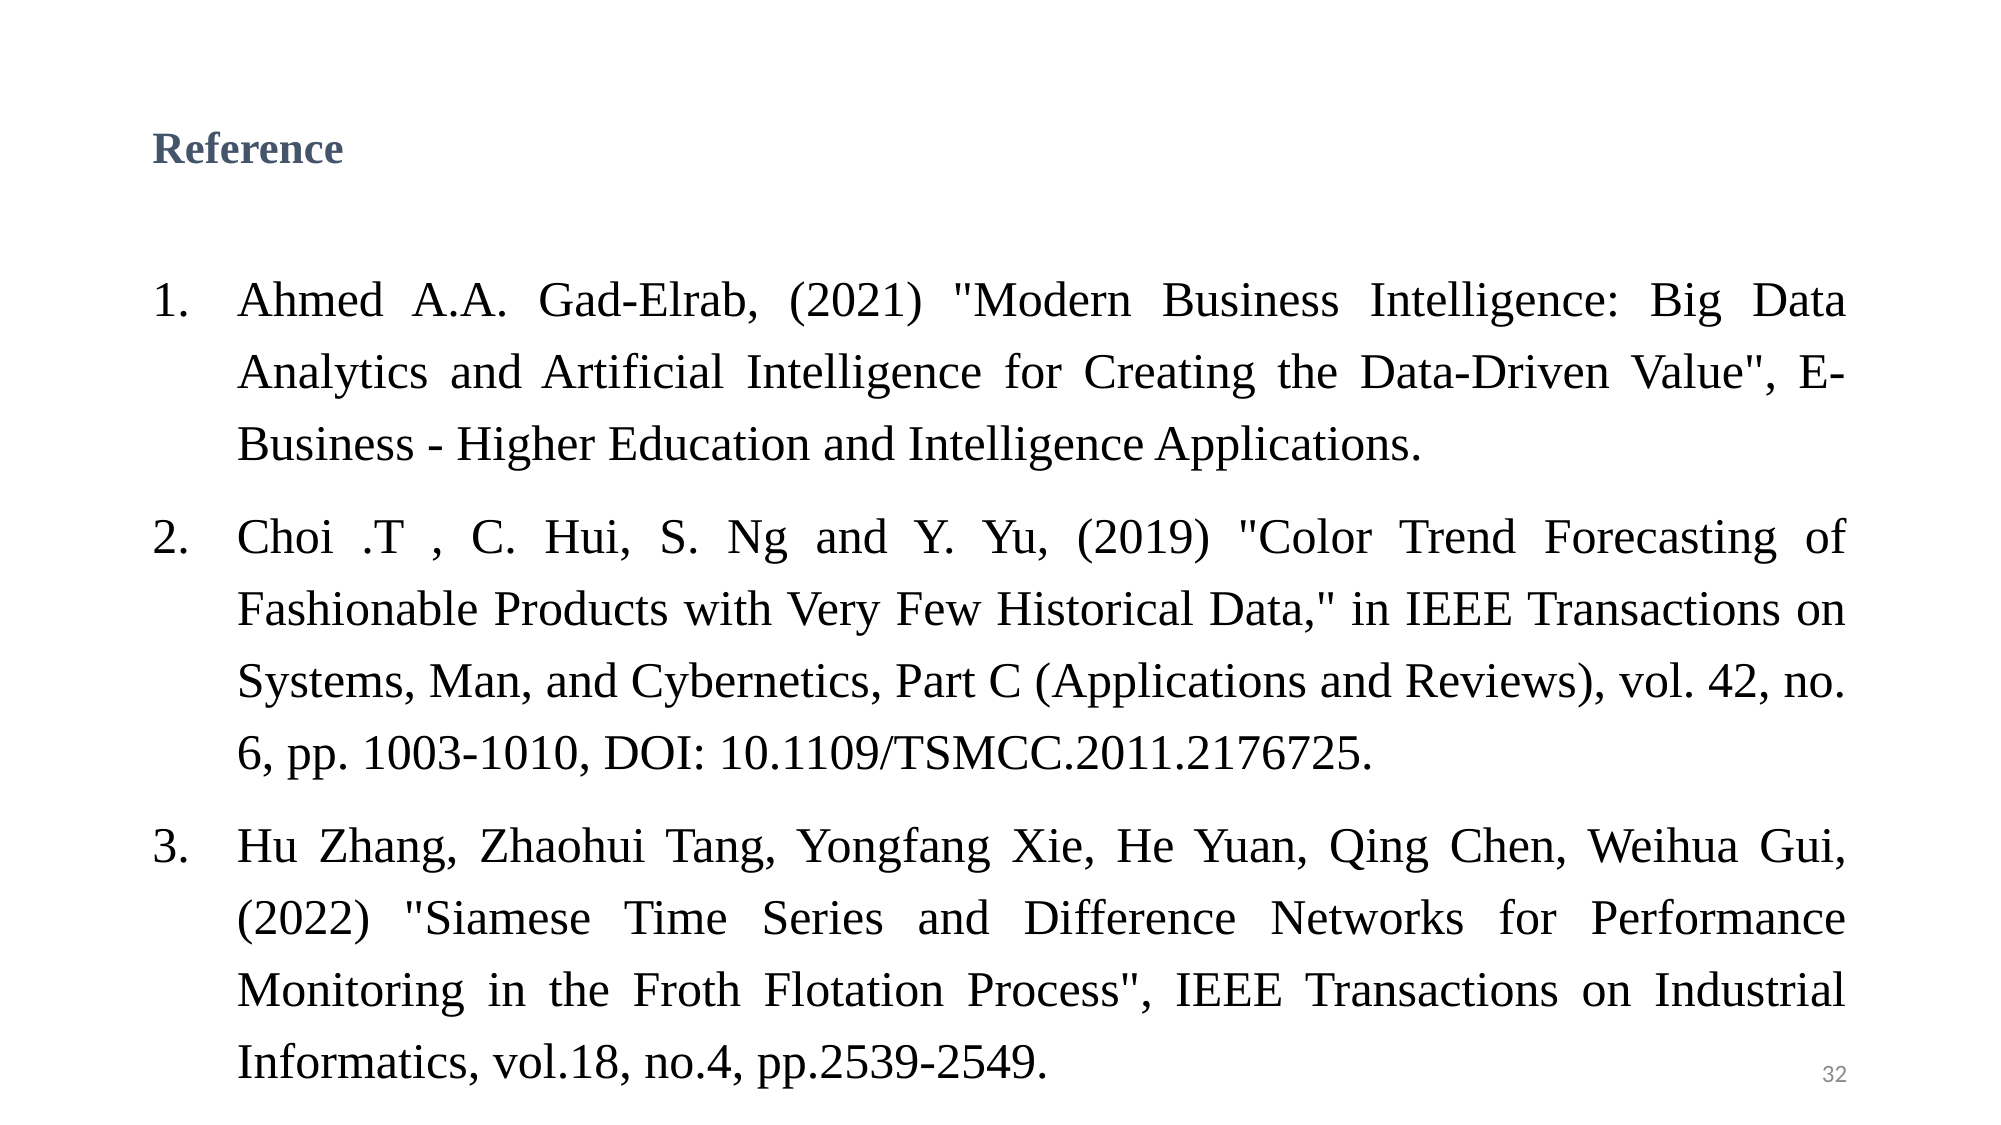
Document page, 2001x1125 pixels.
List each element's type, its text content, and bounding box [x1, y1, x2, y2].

title Reference [137, 68, 1863, 181]
slide_number 32 [1412, 1042, 1863, 1103]
list Ahmed A.A. Gad-Elrab, (2021) "Modern Business Intelligence: Big Data Analytics and Artificial Intelligence for Creating the Data-Driven Value", E-Business - Higher Education and Intelligence Applications. Choi .T , C. Hui, S. Ng and Y. Yu, (2019) "Color Trend Forecasting of Fashionable Products with Very Few Historical Data," in IEEE Transactions on Systems, Man, and Cybernetics, Part C (Applications and Reviews), vol. 42, no. 6, pp. 1003-1010, DOI: 10.1109/TSMCC.2011.2176725. Hu Zhang, Zhaohui Tang, Yongfang Xie, He Yuan, Qing Chen, Weihua Gui, (2022) "Siamese Time Series and Difference Networks for Performance Monitoring in the Froth Flotation Process", IEEE Transactions on Industrial Informatics, vol.18, no.4, pp.2539-2549. [137, 247, 1863, 961]
